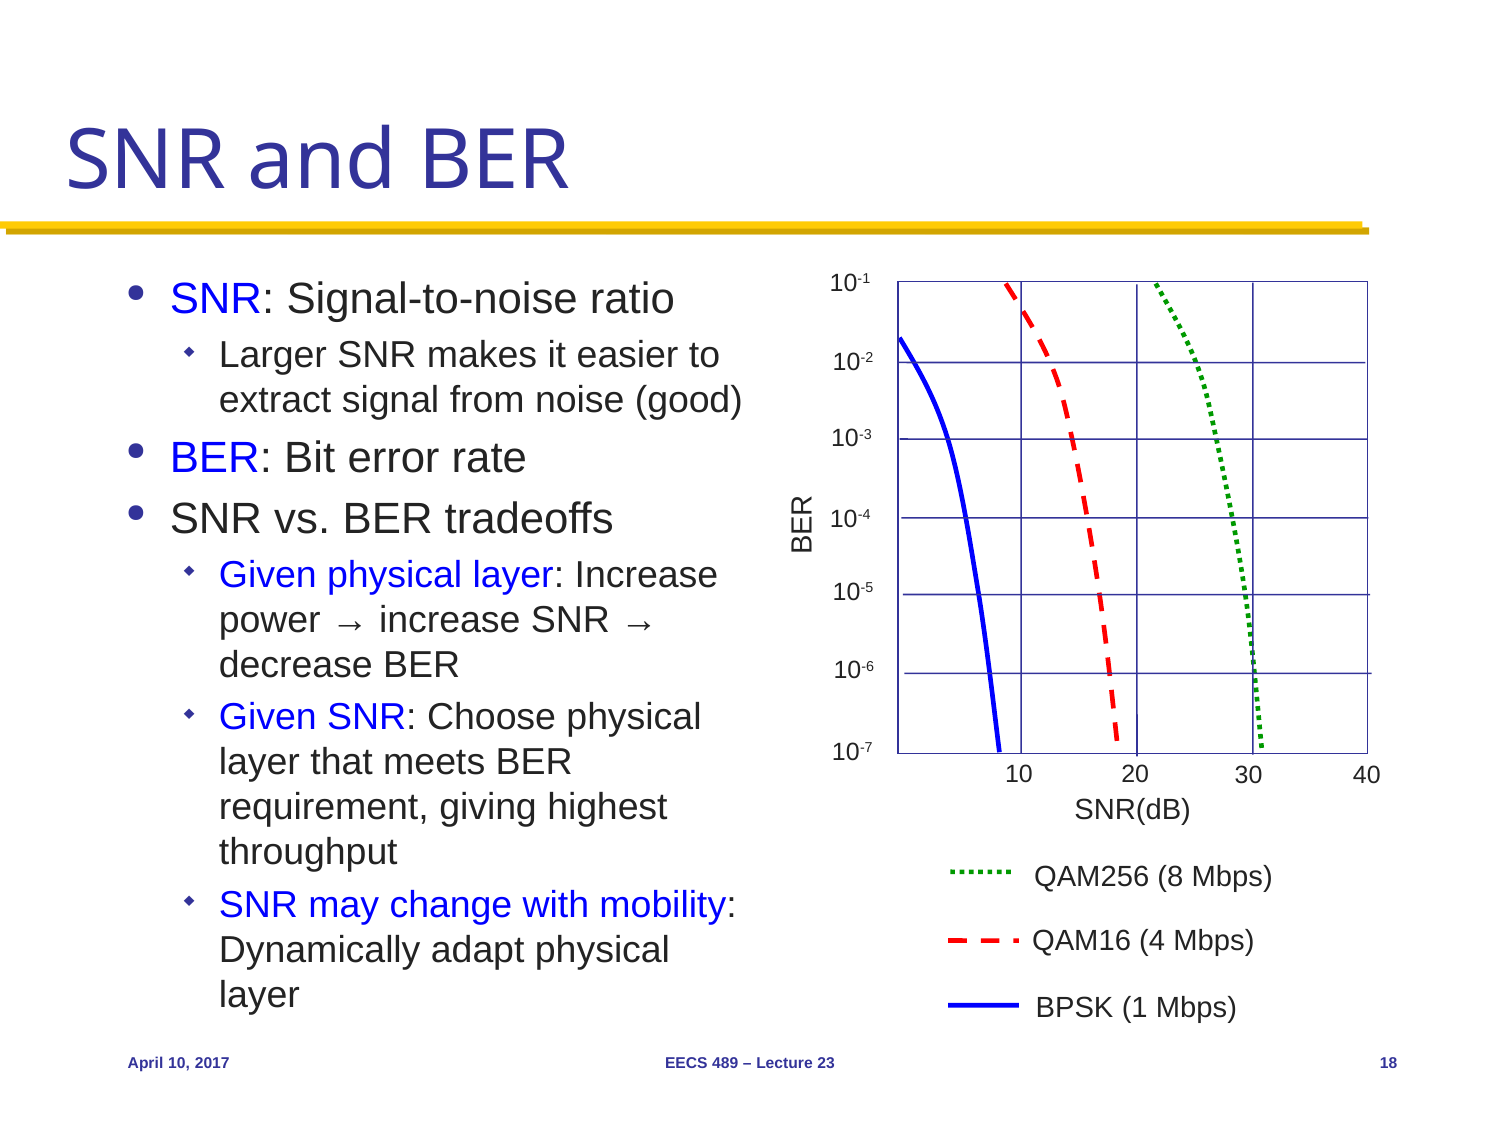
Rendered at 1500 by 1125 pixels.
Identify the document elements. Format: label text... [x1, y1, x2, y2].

title SNR and BER [49, 24, 1451, 213]
list SNR: Signal-to-noise ratio Larger SNR makes it easier to extract signal from noise (good) BER: Bit error rate SNR vs. BER tradeoffs Given physical layer: Increase power → increase SNR → decrease BER Given SNR: Choose physical layer that meets BER requirement, giving highest throughput SNR may change with mobility: Dynamically adapt physical layer [112, 262, 765, 988]
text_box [774, 258, 1397, 1032]
slide_number 18 [1312, 1024, 1413, 1101]
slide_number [112, 1024, 426, 1101]
footer EECS 489 – Lecture 23 [512, 1024, 988, 1101]
